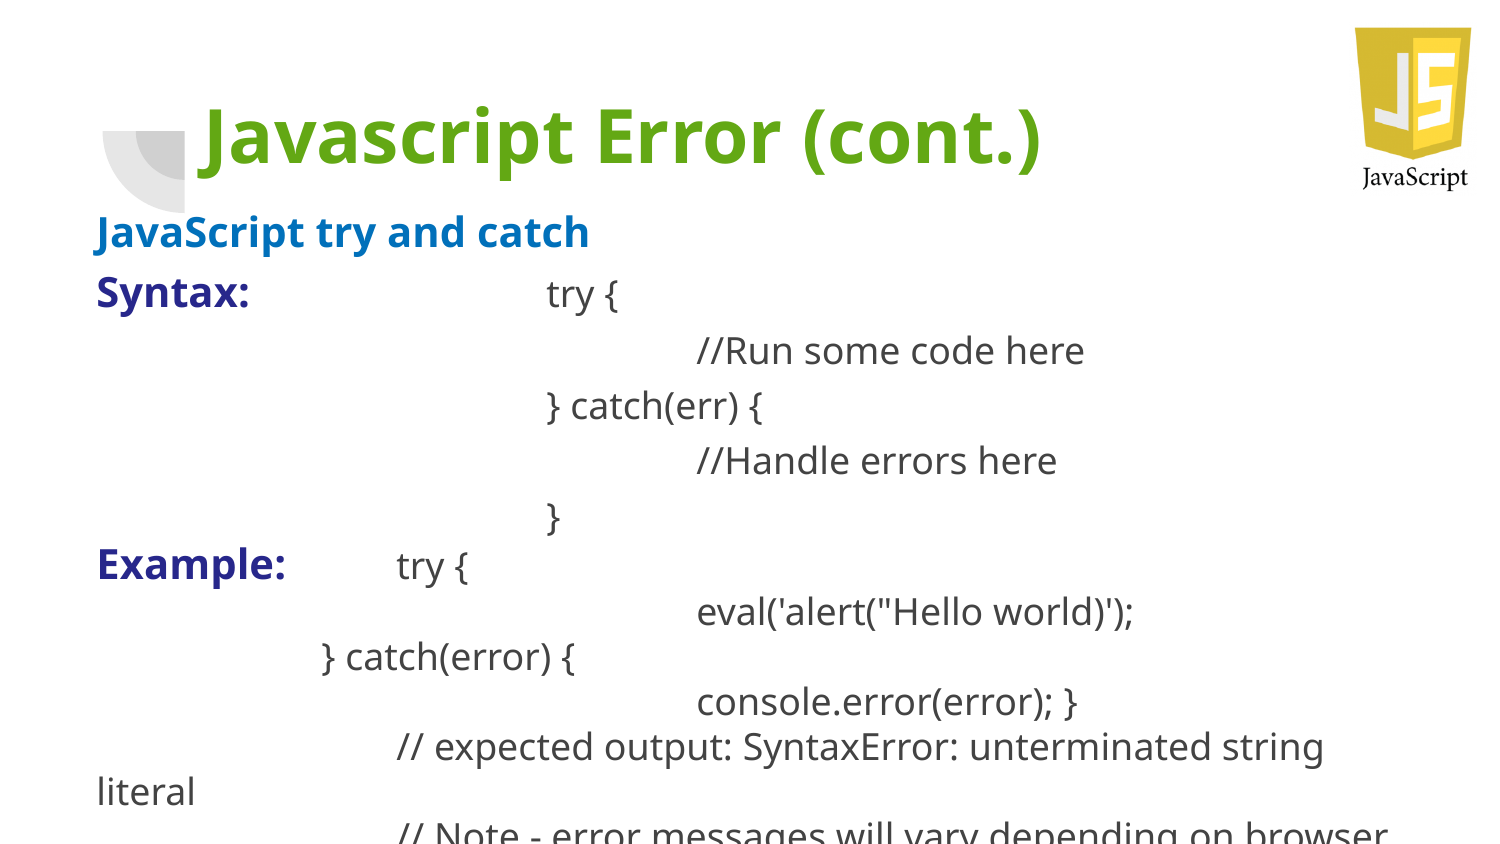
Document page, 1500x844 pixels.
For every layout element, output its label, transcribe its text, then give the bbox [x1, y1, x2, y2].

title JavaScript try and catch Syntax: try { //Run some code here } catch(err) { //Handle errors here } Example: try { eval('alert("Hello world)'); } catch(error) { console.error(error); } // expected output: SyntaxError: unterminated string literal // Note - error messages will vary depending on browser [81, 190, 1424, 827]
title Javascript Error (cont.) [188, 73, 1343, 183]
picture [1348, 22, 1477, 196]
